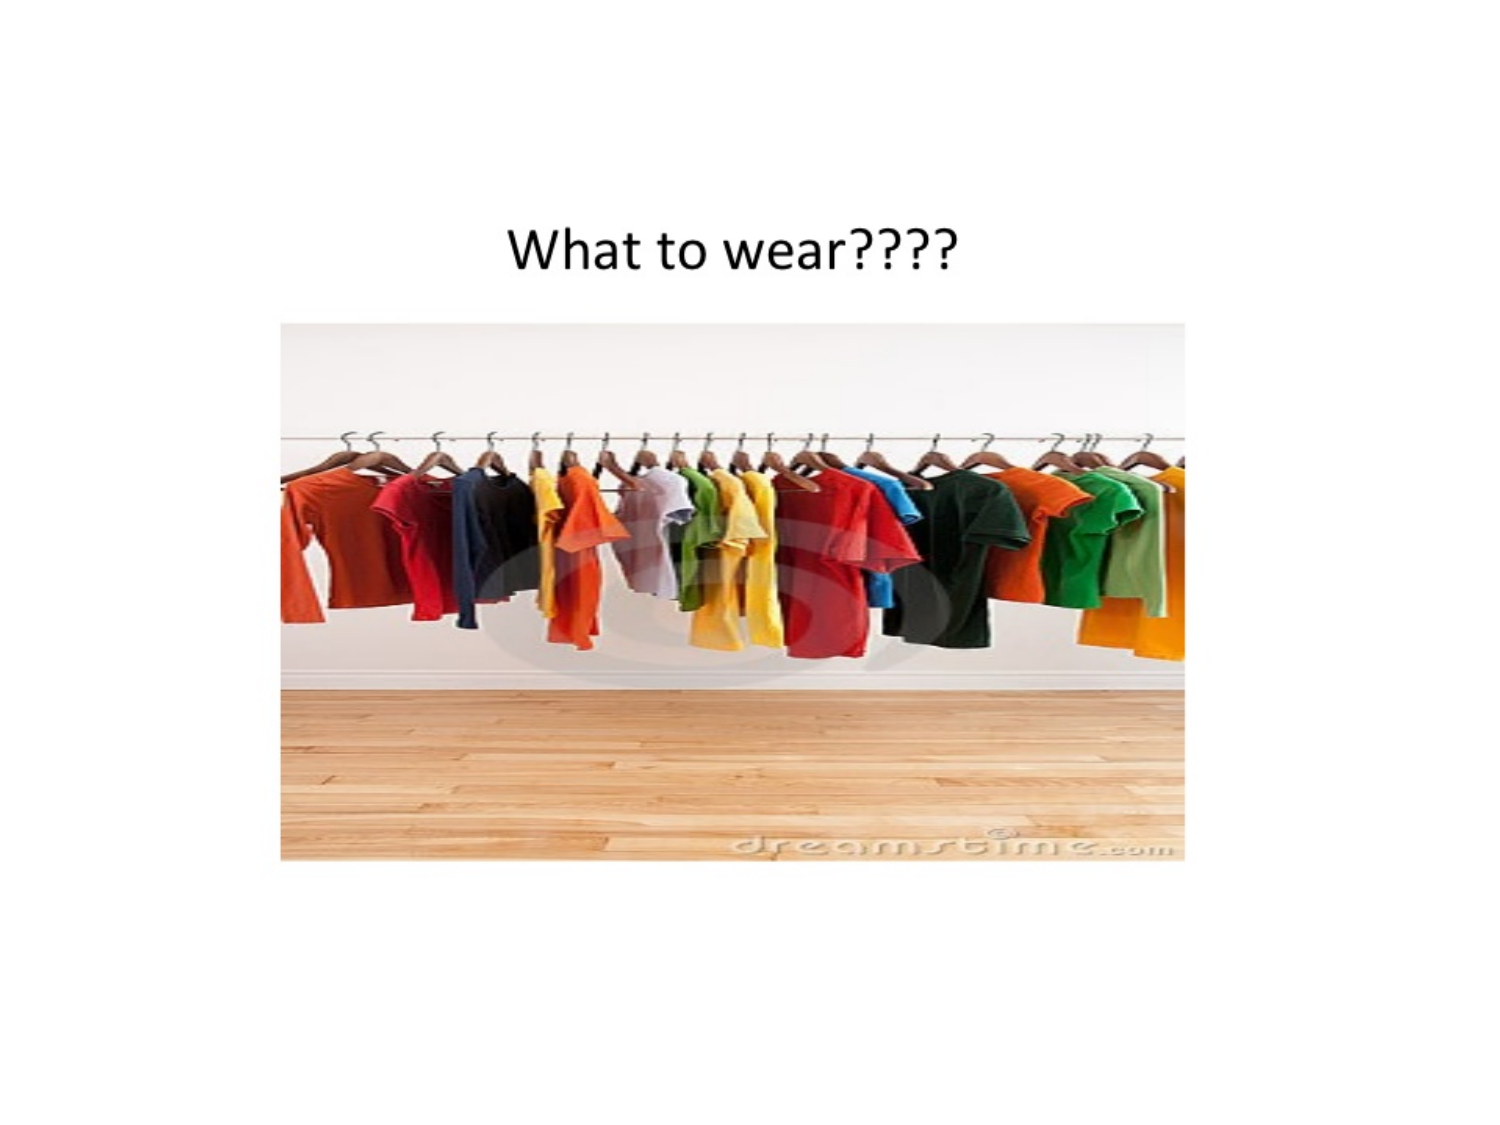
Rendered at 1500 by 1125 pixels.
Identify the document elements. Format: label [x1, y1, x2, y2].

picture [234, 152, 1232, 901]
